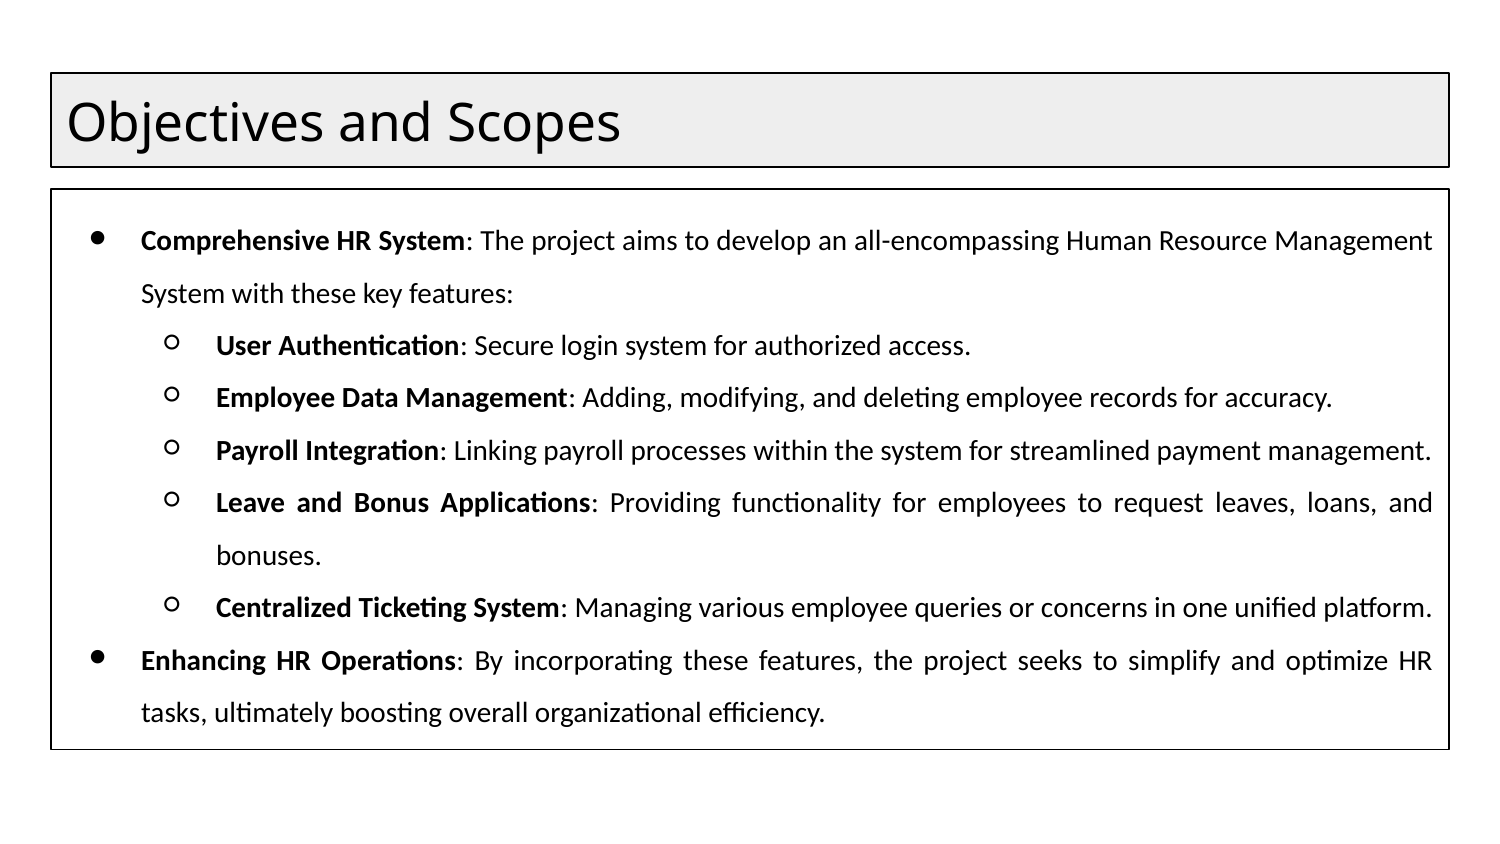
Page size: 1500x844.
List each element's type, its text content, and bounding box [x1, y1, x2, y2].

title Objectives and Scopes [51, 72, 1449, 167]
list Comprehensive HR System: The project aims to develop an all-encompassing Human Resource Management System with these key features: User Authentication: Secure login system for authorized access. Employee Data Management: Adding, modifying, and deleting employee records for accuracy. Payroll Integration: Linking payroll processes within the system for streamlined payment management. Leave and Bonus Applications: Providing functionality for employees to request leaves, loans, and bonuses. Centralized Ticketing System: Managing various employee queries or concerns in one unified platform. Enhancing HR Operations: By incorporating these features, the project seeks to simplify and optimize HR tasks, ultimately boosting overall organizational efficiency. [51, 189, 1449, 750]
